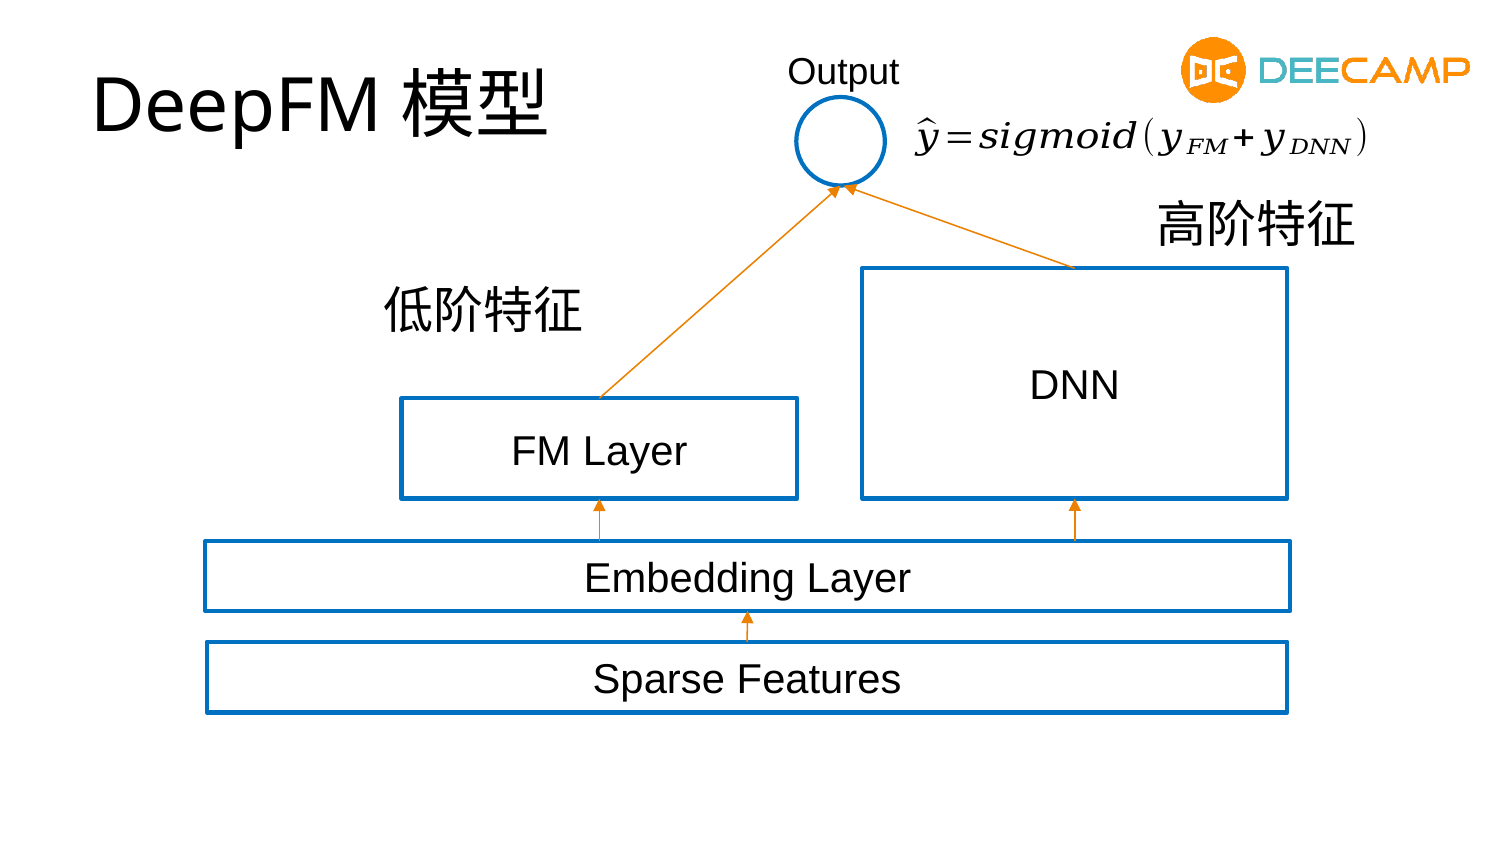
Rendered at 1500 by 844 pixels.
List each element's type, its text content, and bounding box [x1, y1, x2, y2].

text_box [794, 100, 887, 184]
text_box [843, 185, 1076, 269]
text_box 高阶特征 [1141, 185, 1371, 261]
text_box DNN [860, 266, 1289, 501]
text_box FM Layer [399, 396, 799, 501]
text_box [599, 185, 841, 399]
text_box 低阶特征 [368, 270, 594, 346]
picture [1425, 37, 1470, 103]
text_box Output [772, 39, 915, 100]
text_box Embedding Layer [203, 539, 1292, 613]
text_box Sparse Features [205, 640, 1289, 715]
title DeepFM模型 [75, 37, 1425, 157]
